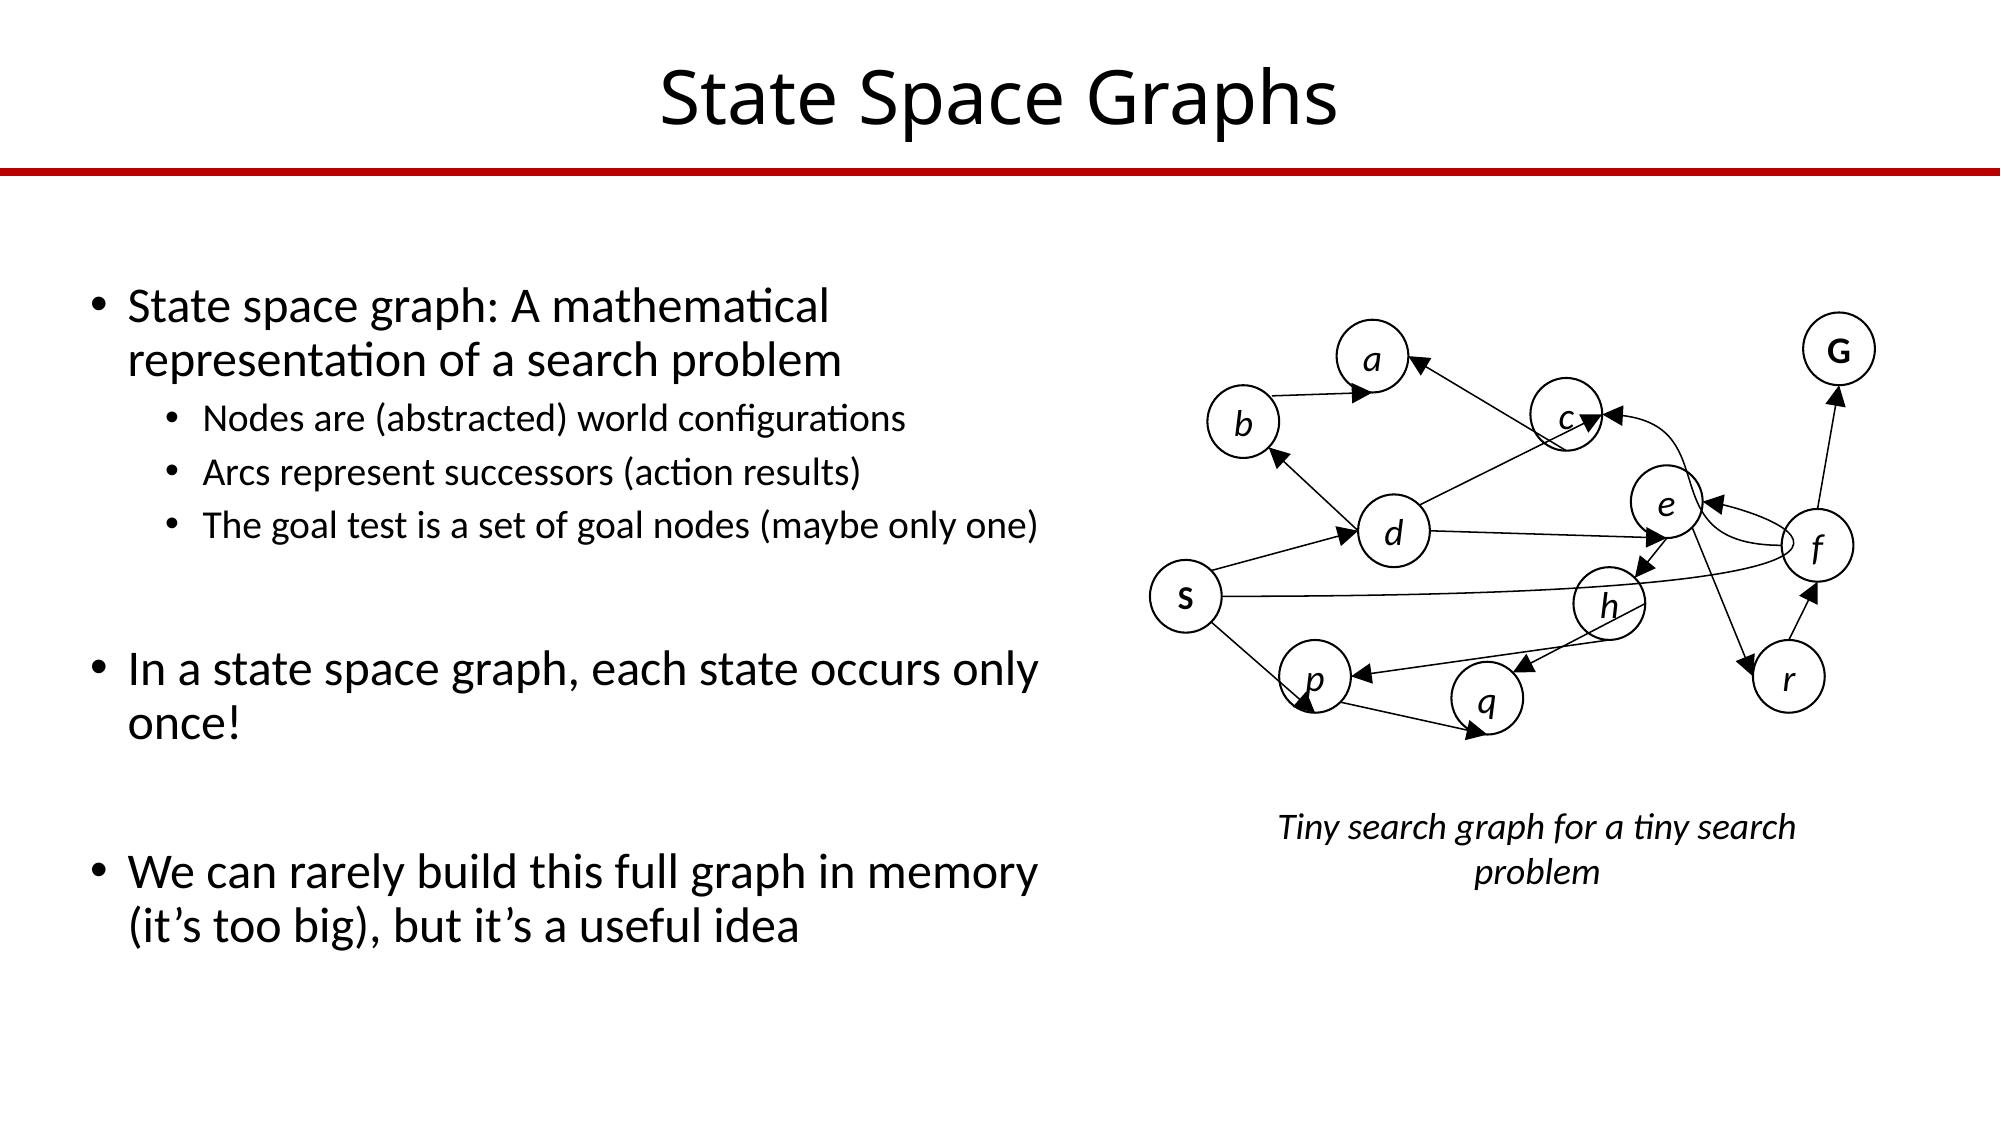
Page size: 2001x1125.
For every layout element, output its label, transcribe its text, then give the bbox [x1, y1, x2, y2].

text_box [1149, 312, 1875, 735]
list State space graph: A mathematical representation of a search problem Nodes are (abstracted) world configurations Arcs represent successors (action results) The goal test is a set of goal nodes (maybe only one) In a state space graph, each state occurs only once! We can rarely build this full graph in memory (it’s too big), but it’s a useful idea [75, 271, 1113, 1015]
text_box Tiny search graph for a tiny search problem [1262, 794, 1813, 900]
title State Space Graphs [137, 50, 1863, 150]
